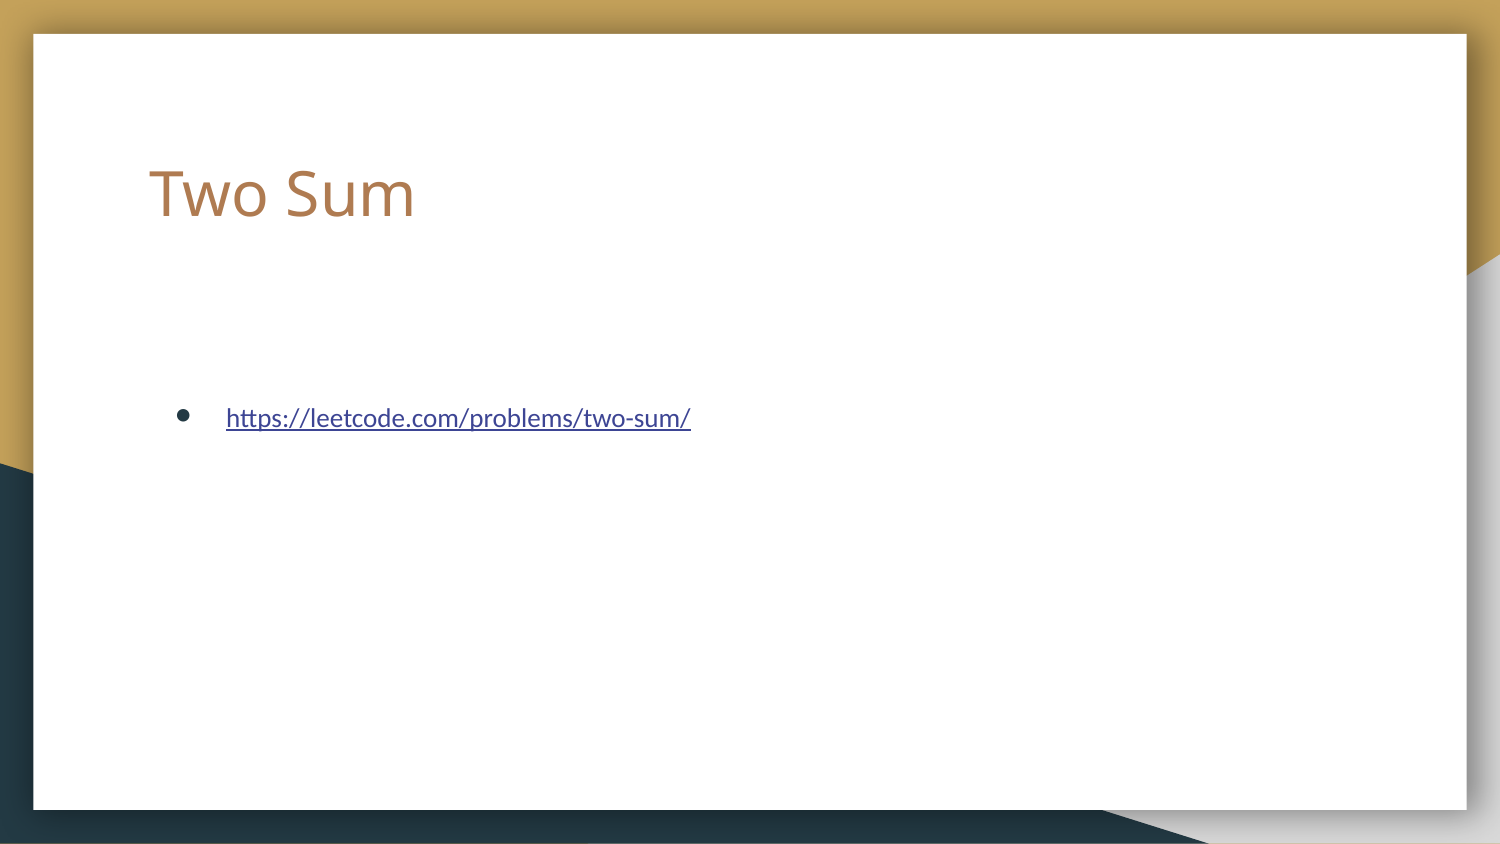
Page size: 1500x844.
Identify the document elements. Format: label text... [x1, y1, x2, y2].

title Two Sum [134, 138, 743, 366]
list https://leetcode.com/problems/two-sum/ [136, 380, 745, 729]
